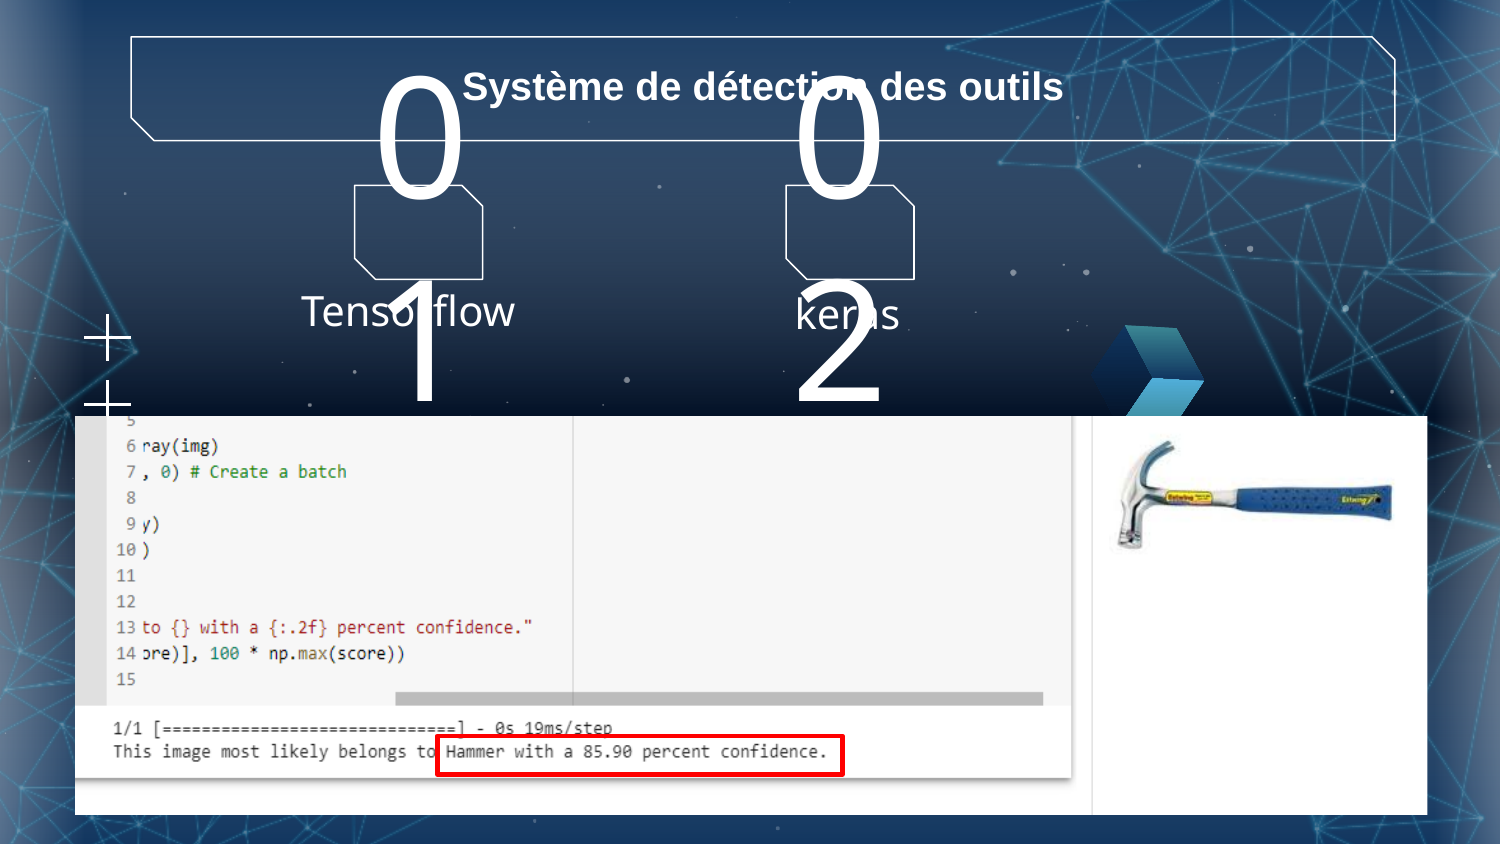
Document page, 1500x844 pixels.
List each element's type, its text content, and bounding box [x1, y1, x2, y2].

picture [0, 0, 1500, 844]
text_box [365, 269, 483, 280]
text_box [1091, 324, 1205, 414]
text_box [786, 185, 903, 195]
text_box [83, 313, 132, 414]
title keras [779, 266, 1158, 353]
text_box [796, 269, 914, 280]
title Système de détection des outils [106, 29, 1371, 124]
text_box [354, 185, 472, 261]
text_box [131, 36, 1395, 141]
title 01 [357, 195, 505, 269]
title Tensorflow [286, 263, 758, 351]
title 02 [776, 195, 924, 269]
